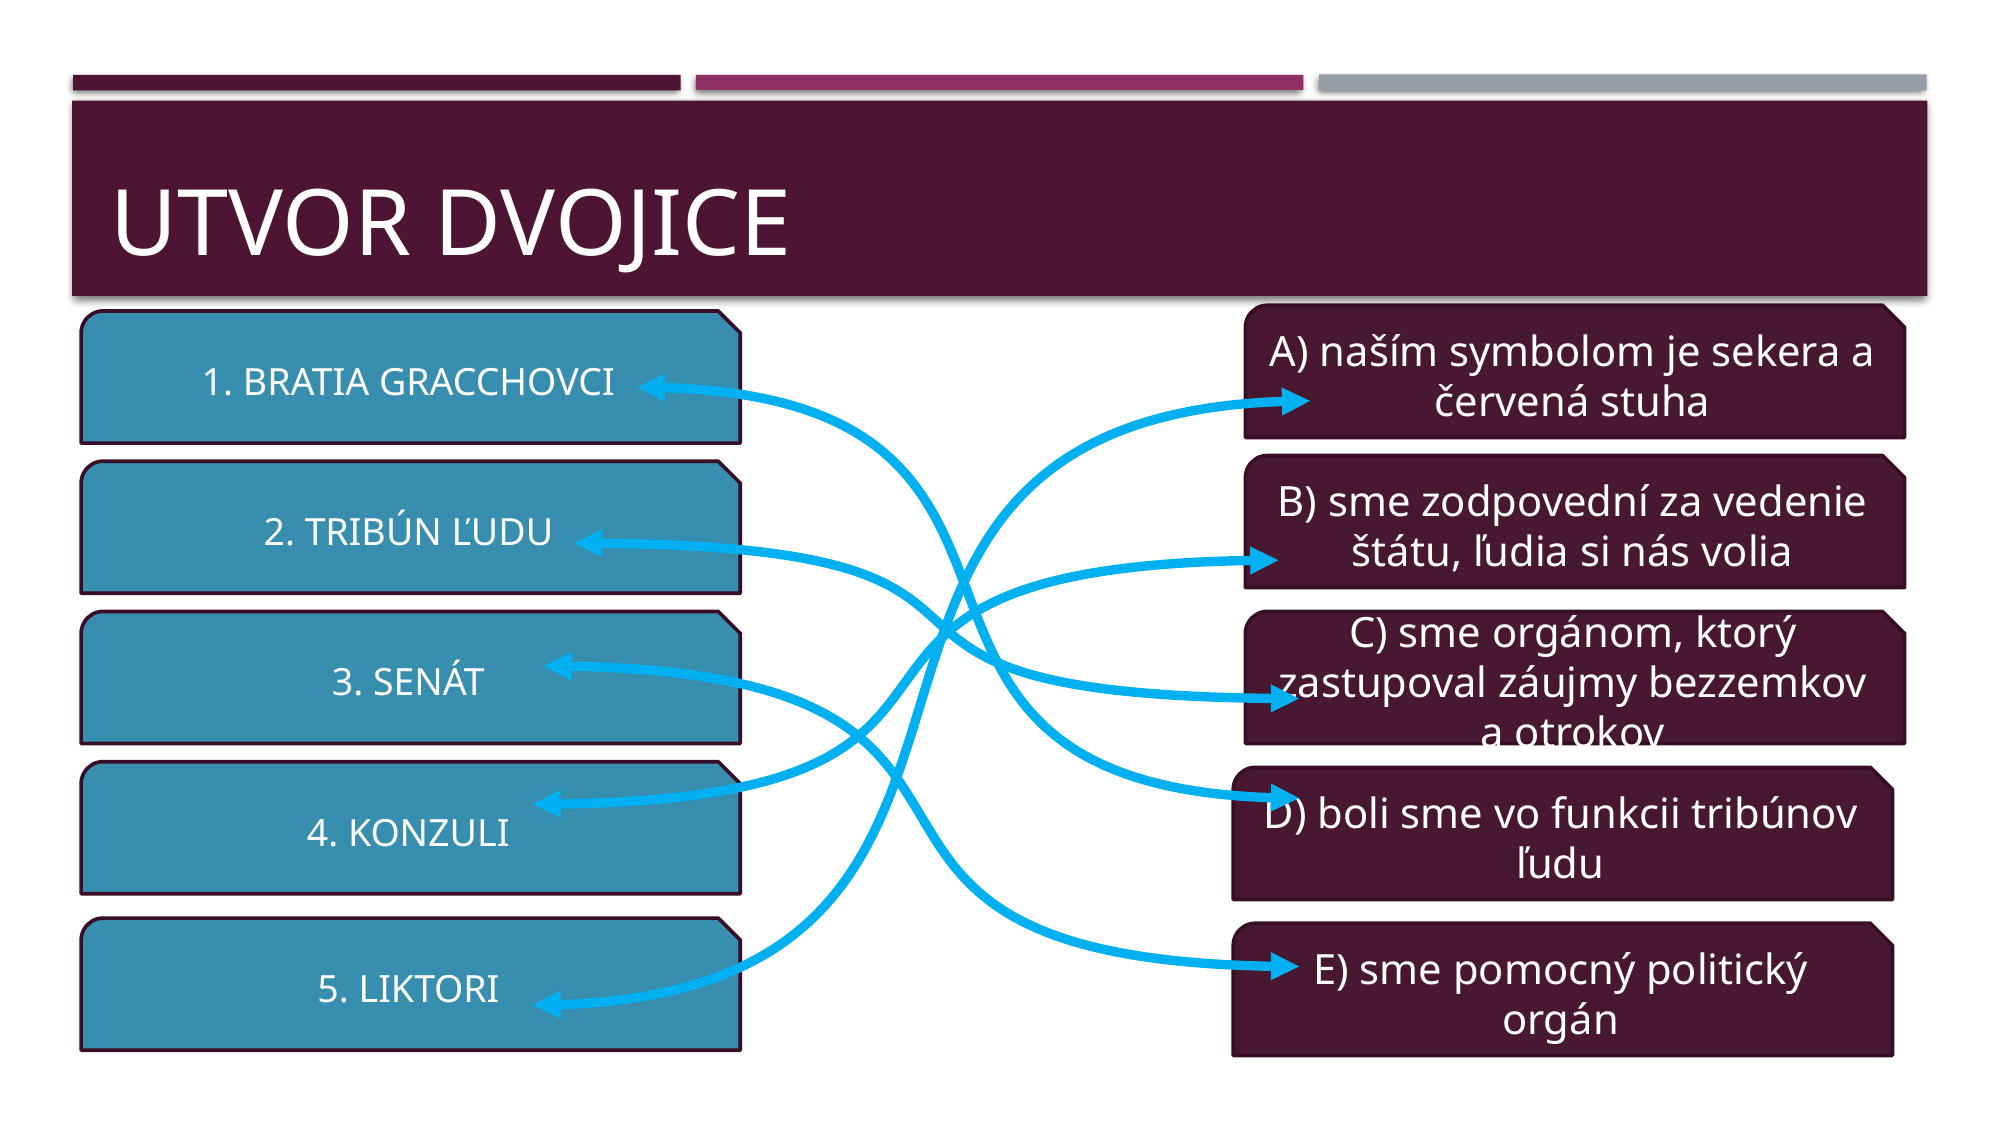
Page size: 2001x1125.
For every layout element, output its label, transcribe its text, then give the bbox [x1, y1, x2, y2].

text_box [636, 386, 1300, 398]
text_box 4. KONZULI [79, 759, 526, 896]
text_box 1. BRATIA GRACCHOVCI [79, 309, 743, 445]
title UTVOR DVOJICE [95, 115, 1905, 282]
text_box C) sme orgánom, ktorý zastupoval záujmy bezzemkov a otrokov [1316, 609, 1907, 746]
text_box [531, 400, 1311, 1006]
text_box 5. LIKTORI [79, 916, 743, 1053]
text_box 2. TRIBÚN ĽUDU [79, 459, 526, 596]
text_box 3. SENÁT [79, 609, 525, 746]
text_box D) boli sme vo funkcii tribúnov ľudu [1316, 765, 1895, 902]
text_box E) sme pomocný politický orgán [1231, 921, 1895, 1058]
text_box A) naším symbolom je sekera a červená stuha [1243, 303, 1907, 440]
text_box B) sme zodpovední za vedenie štátu, ľudia si nás volia [1316, 453, 1907, 590]
